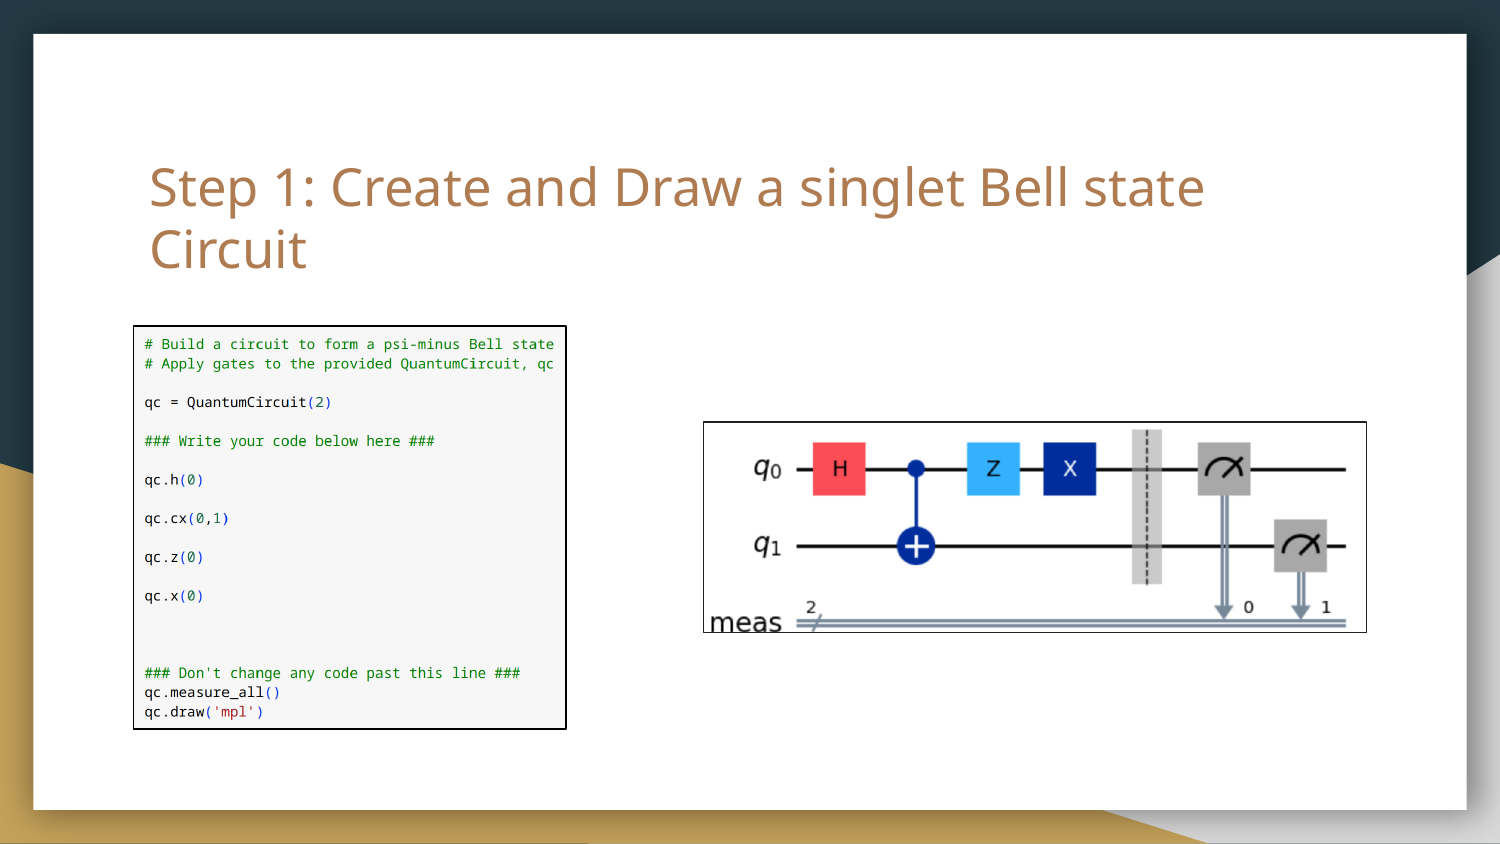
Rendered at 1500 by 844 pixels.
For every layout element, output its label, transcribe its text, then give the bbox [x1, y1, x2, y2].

picture [703, 422, 1366, 632]
title Step 1: Create and Draw a singlet Bell state Circuit [134, 138, 1366, 296]
picture [134, 326, 566, 729]
